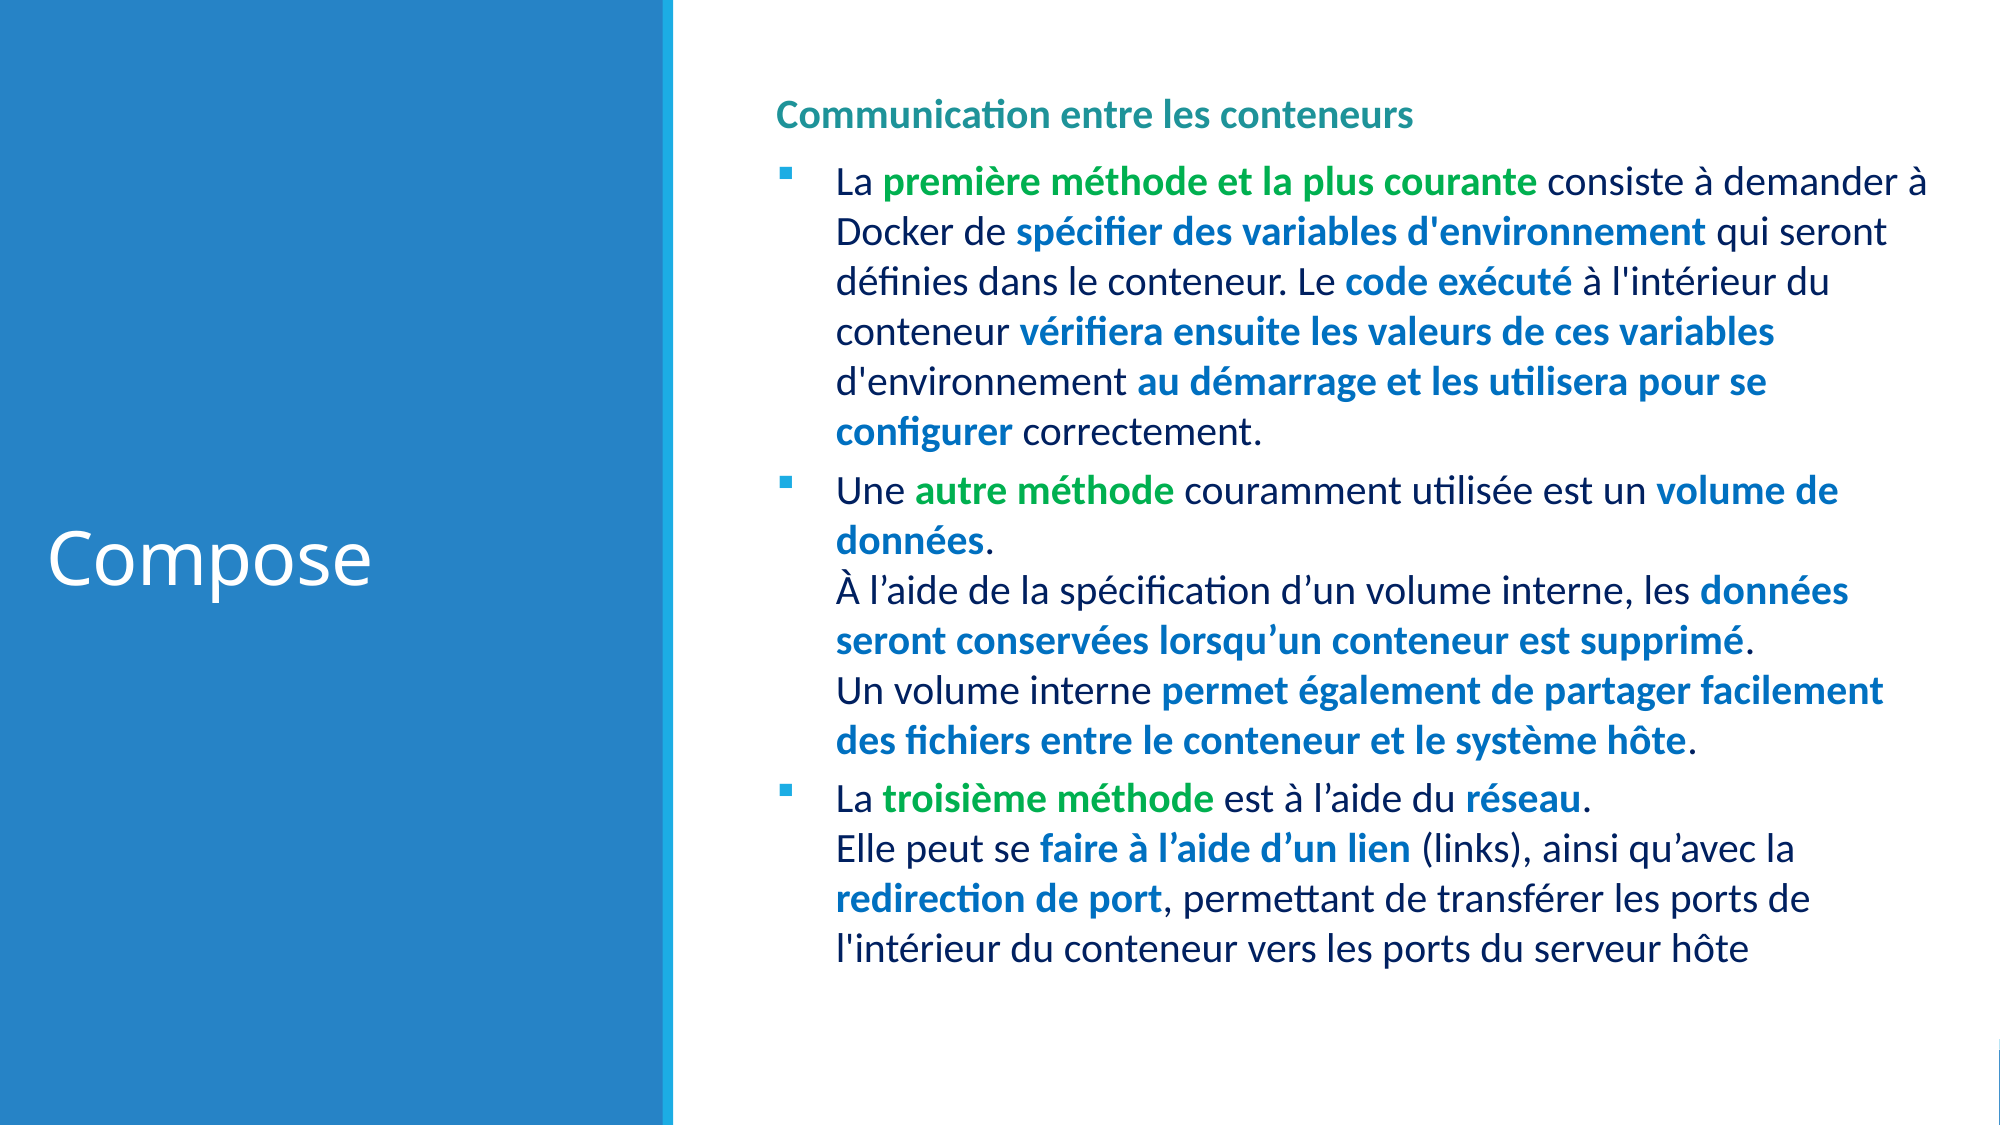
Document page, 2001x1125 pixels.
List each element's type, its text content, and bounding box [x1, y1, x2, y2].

list Communication entre les conteneurs La première méthode et la plus courante consiste à demander à Docker de spécifier des variables d'environnement qui seront définies dans le conteneur. Le code exécuté à l'intérieur du conteneur vérifiera ensuite les valeurs de ces variables d'environnement au démarrage et les utilisera pour se configurer correctement. Une autre méthode couramment utilisée est un volume de données. À l’aide de la spécification d’un volume interne, les données seront conservées lorsqu’un conteneur est supprimé. Un volume interne permet également de partager facilement des fichiers entre le conteneur et le système hôte. La troisième méthode est à l’aide du réseau. Elle peut se faire à l’aide d’un lien (links), ainsi qu’avec la redirection de port, permettant de transférer les ports de l'intérieur du conteneur vers les ports du serveur hôte [776, 99, 1953, 1026]
text_box [674, 0, 2000, 1125]
title Compose [31, 99, 631, 1026]
text_box [0, 0, 661, 1125]
text_box [661, 0, 674, 1125]
